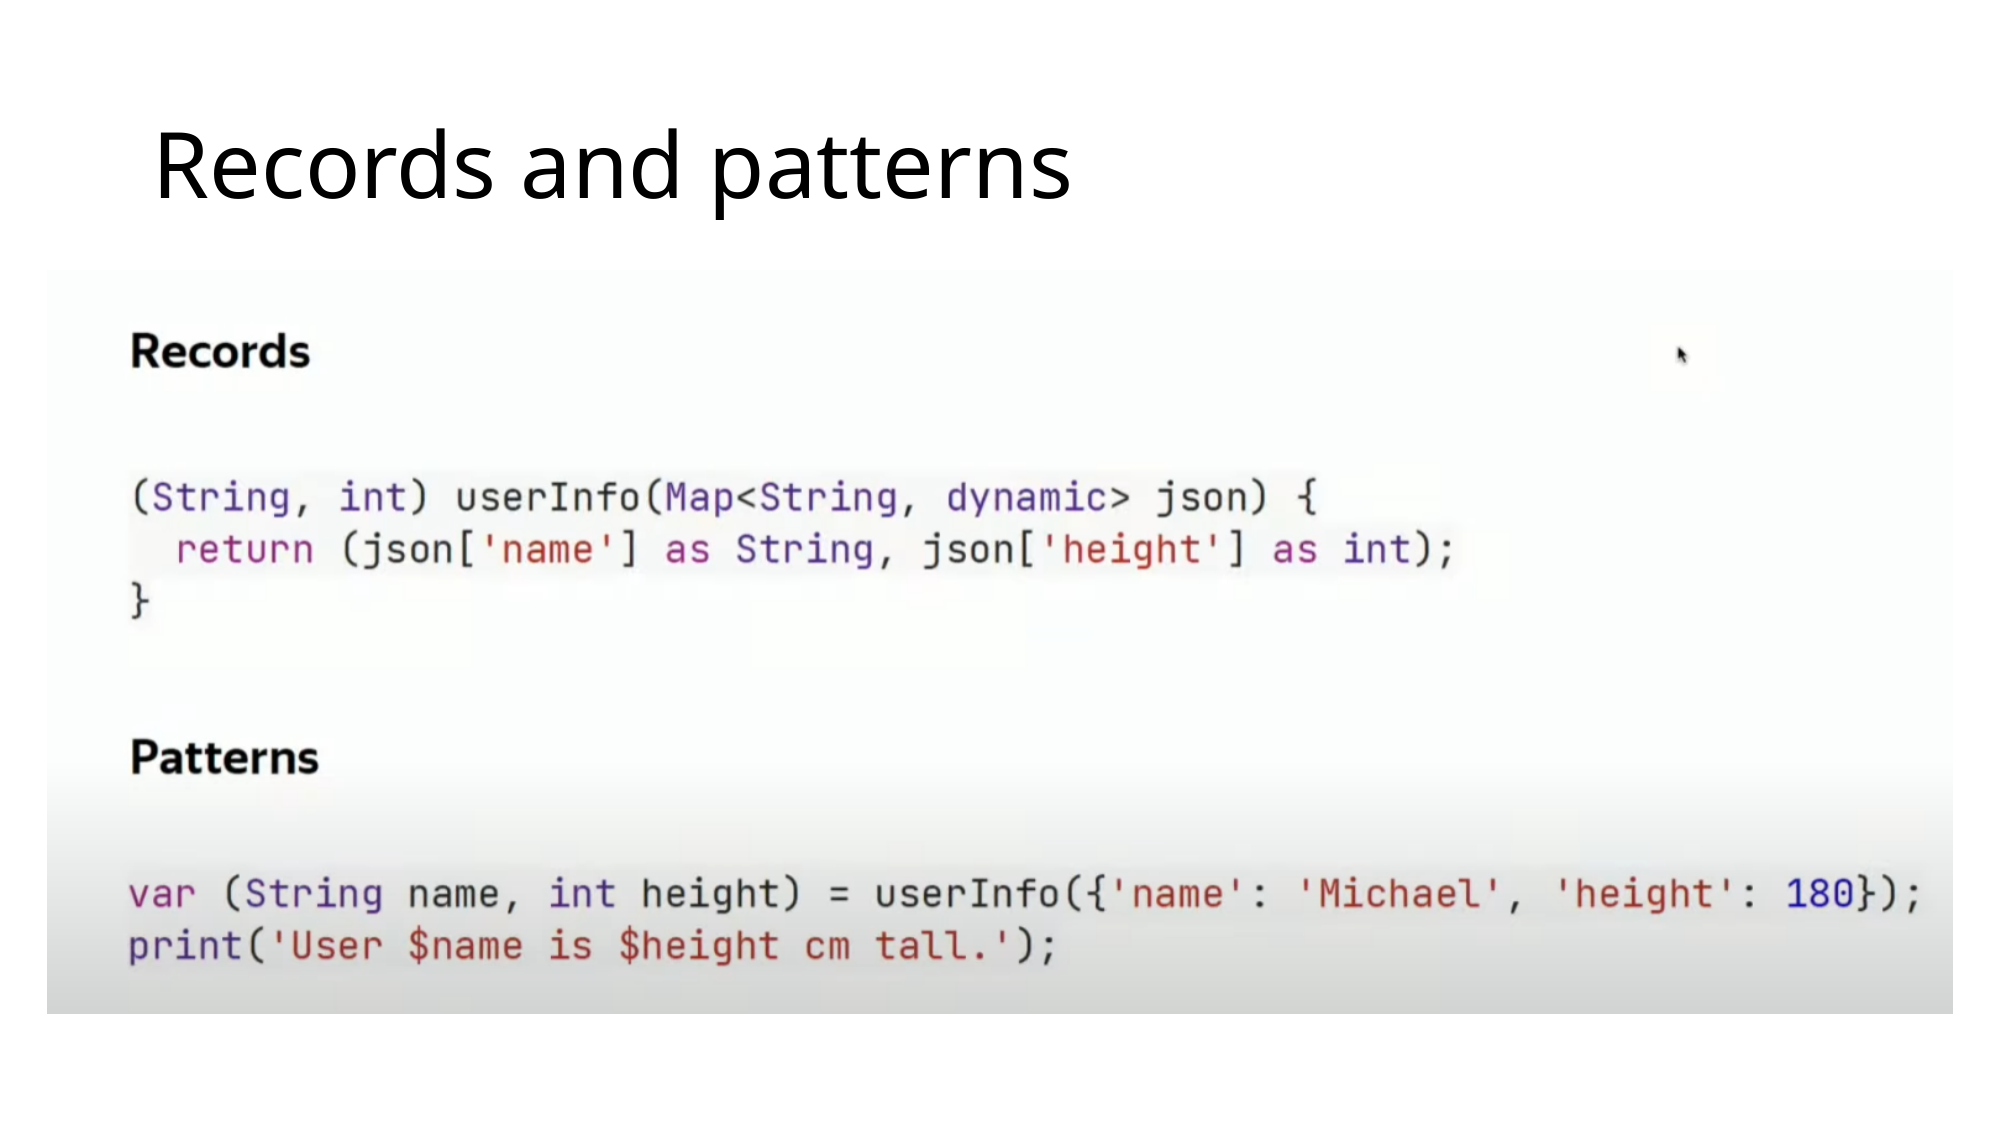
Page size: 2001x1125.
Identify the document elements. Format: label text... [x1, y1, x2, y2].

title Records and patterns [137, 59, 1863, 270]
picture [47, 270, 1953, 1014]
